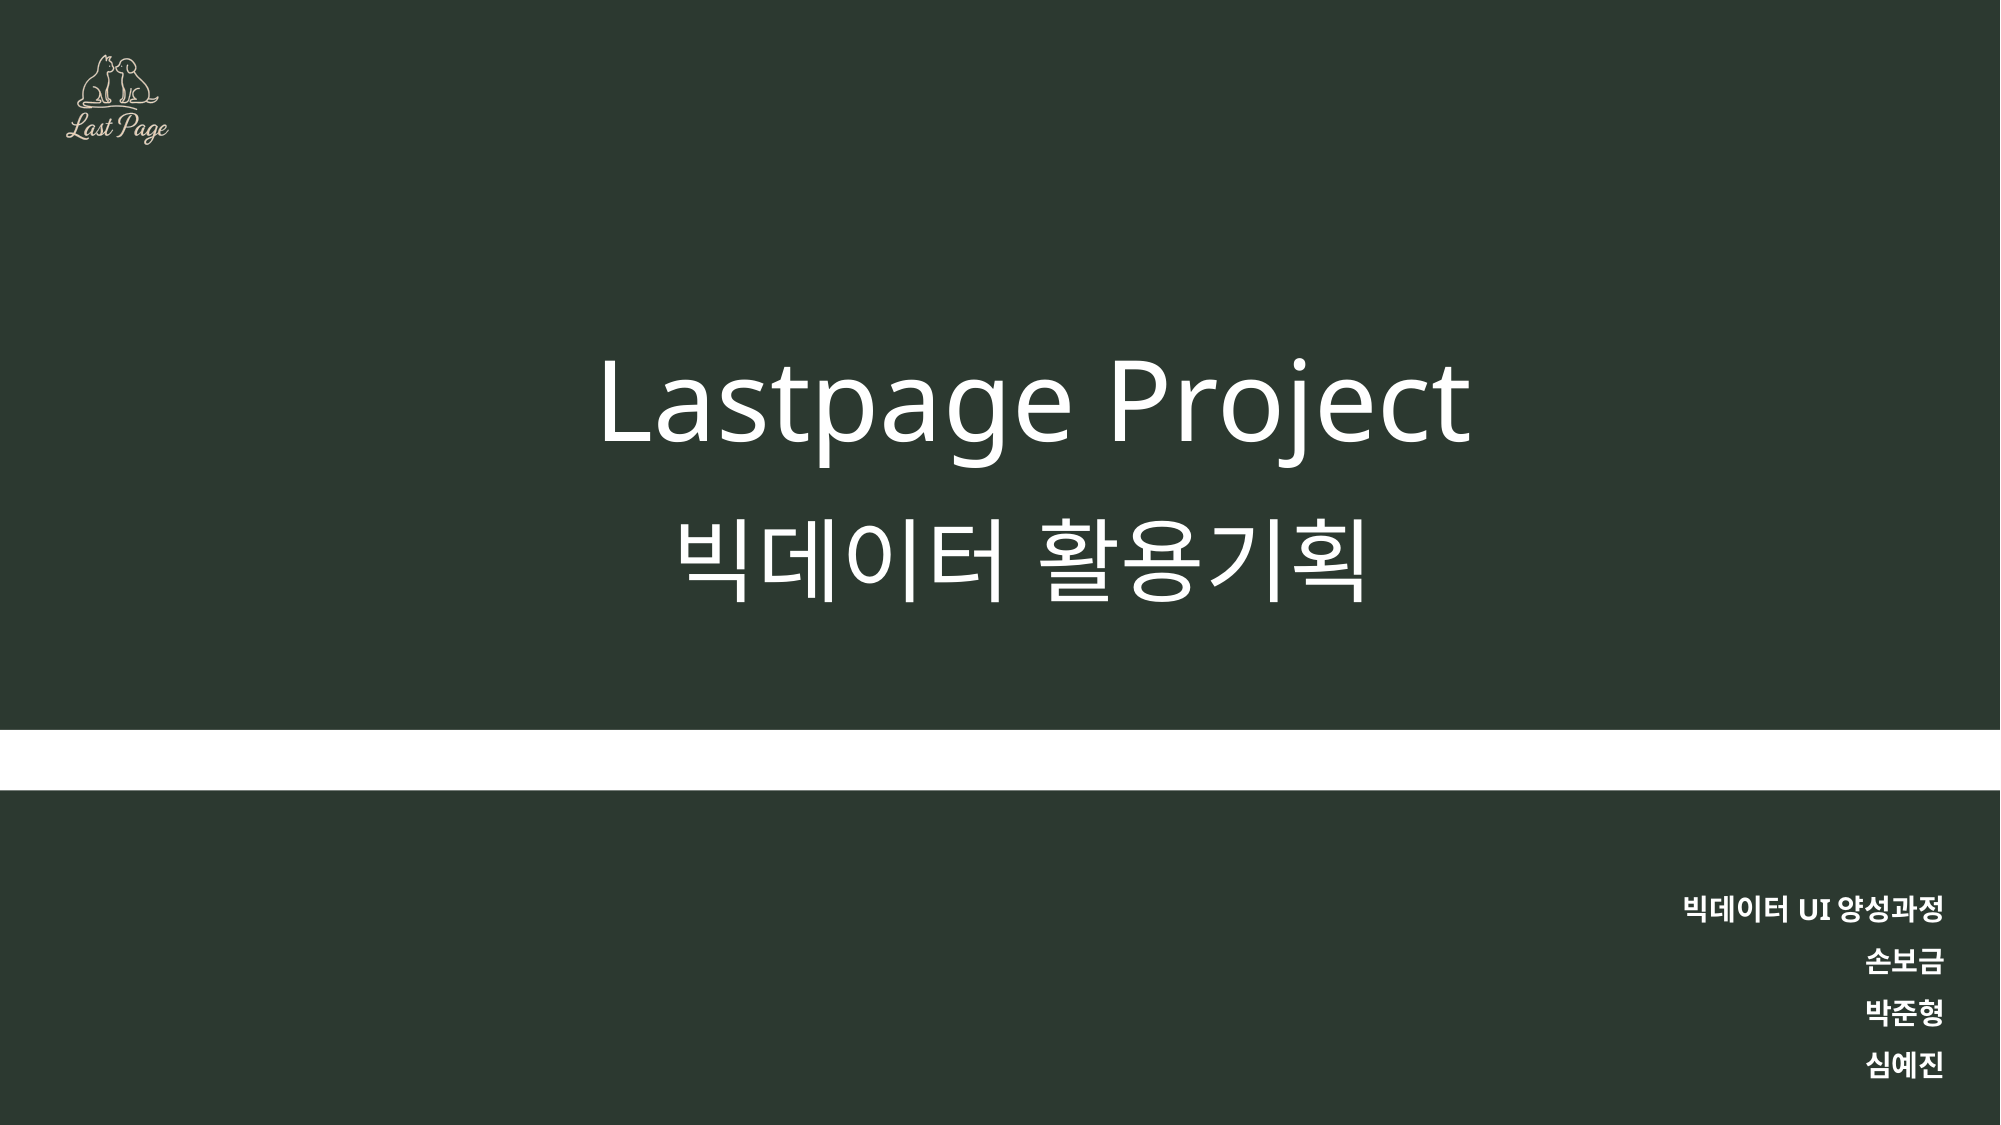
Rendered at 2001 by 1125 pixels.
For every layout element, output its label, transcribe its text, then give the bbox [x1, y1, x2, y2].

text_box 빅데이터 활용기획 [161, 508, 1887, 617]
list 빅데이터UI양성과정 손보금 박준형 심예진 [1592, 887, 1961, 1095]
picture [51, 36, 184, 169]
text_box [0, 729, 2000, 791]
text_box astpageLastpage Project Project [137, 336, 1863, 445]
